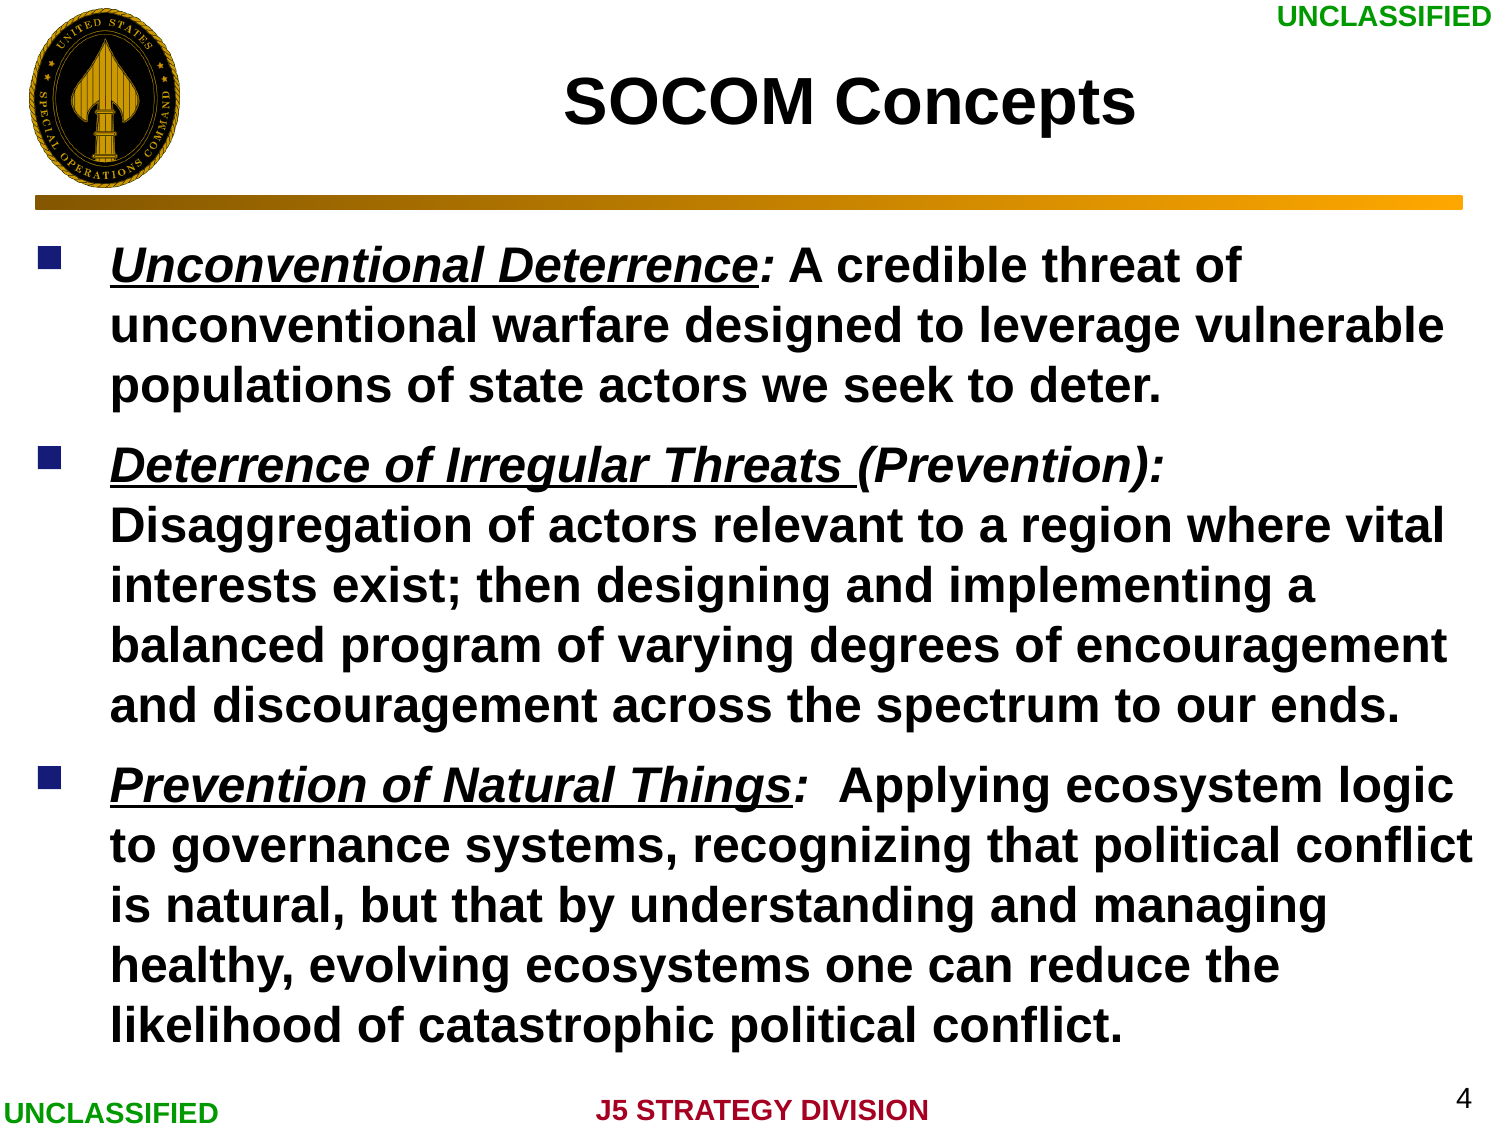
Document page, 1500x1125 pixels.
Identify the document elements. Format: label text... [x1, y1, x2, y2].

picture [29, 8, 180, 188]
title SOCOM Concepts [212, 3, 1490, 192]
list Unconventional Deterrence: A credible threat of unconventional warfare designed to leverage vulnerable populations of state actors we seek to deter. Deterrence of Irregular Threats (Prevention): Disaggregation of actors relevant to a region where vital interests exist; then designing and implementing a balanced program of varying degrees of encouragement and discouragement across the spectrum to our ends. Prevention of Natural Things: Applying ecosystem logic to governance systems, recognizing that political conflict is natural, but that by understanding and managing healthy, evolving ecosystems one can reduce the likelihood of catastrophic political conflict. [19, 224, 1495, 1063]
slide_number 4 [1137, 1071, 1488, 1125]
